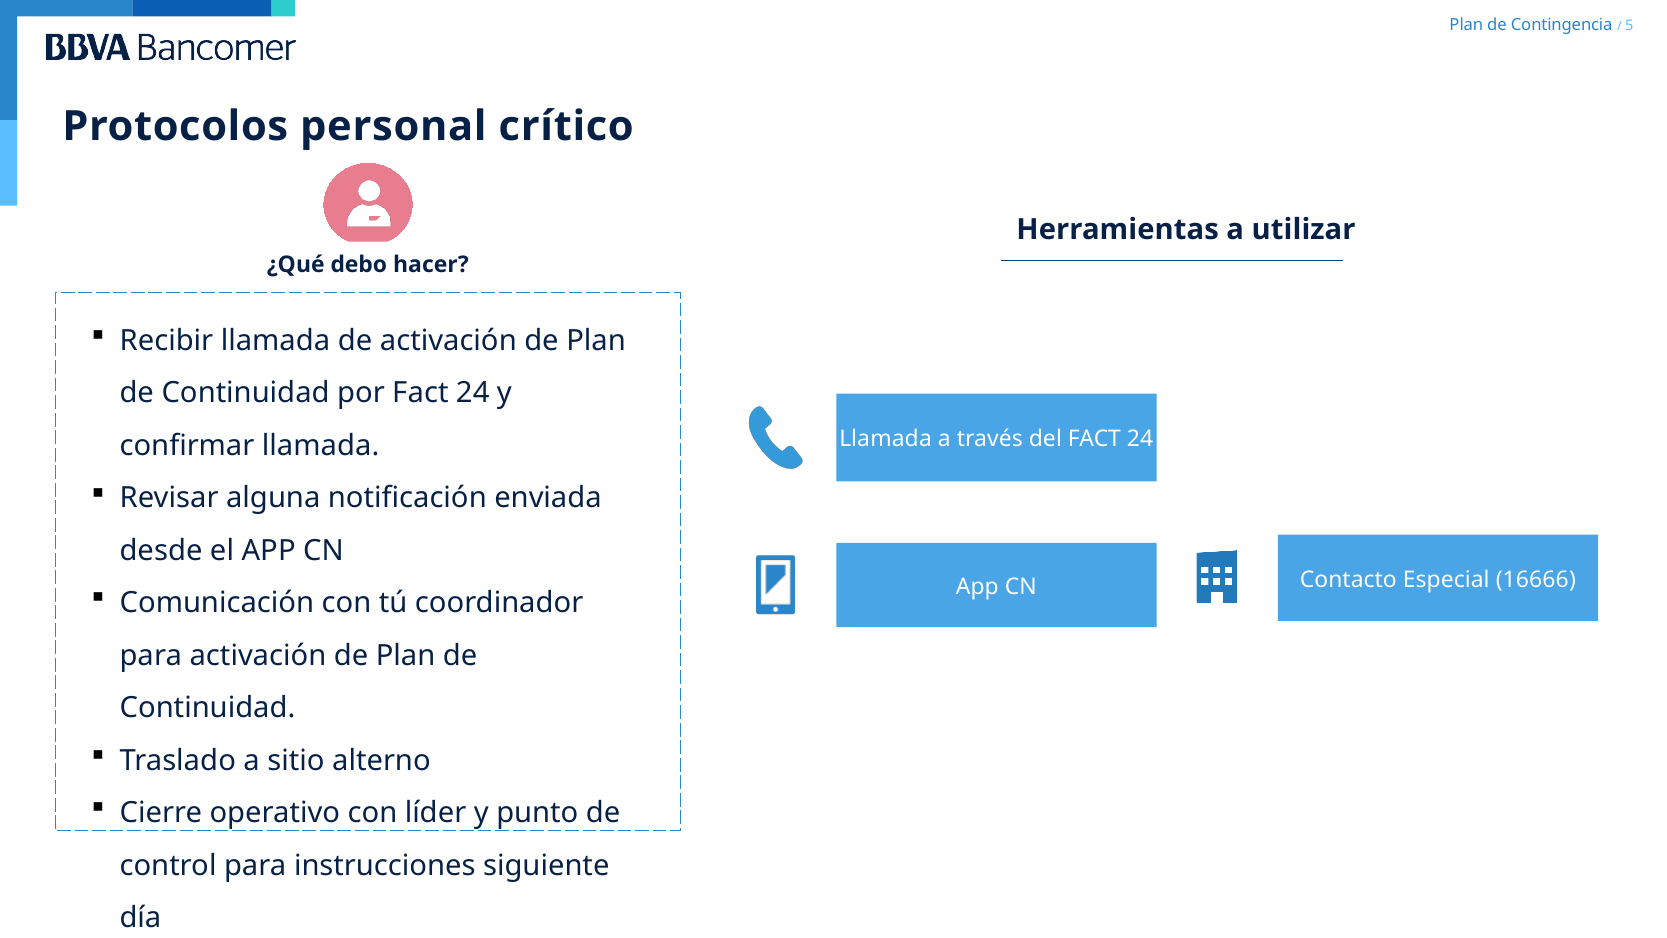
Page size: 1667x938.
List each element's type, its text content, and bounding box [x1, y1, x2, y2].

title Protocolos personal crítico [56, 95, 1581, 152]
picture [20, 27, 322, 64]
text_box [323, 162, 413, 246]
text_box Llamada a través del FACT 24 [836, 393, 1157, 482]
picture [1187, 548, 1250, 608]
text_box [55, 292, 681, 831]
picture [745, 406, 808, 470]
text_box ¿Qué debo hacer? [243, 241, 493, 285]
picture [755, 555, 796, 615]
text_box App CN [836, 542, 1157, 628]
text_box Contacto Especial (16666) [1277, 534, 1599, 621]
text_box Herramientas a utilizar [1016, 205, 1402, 250]
